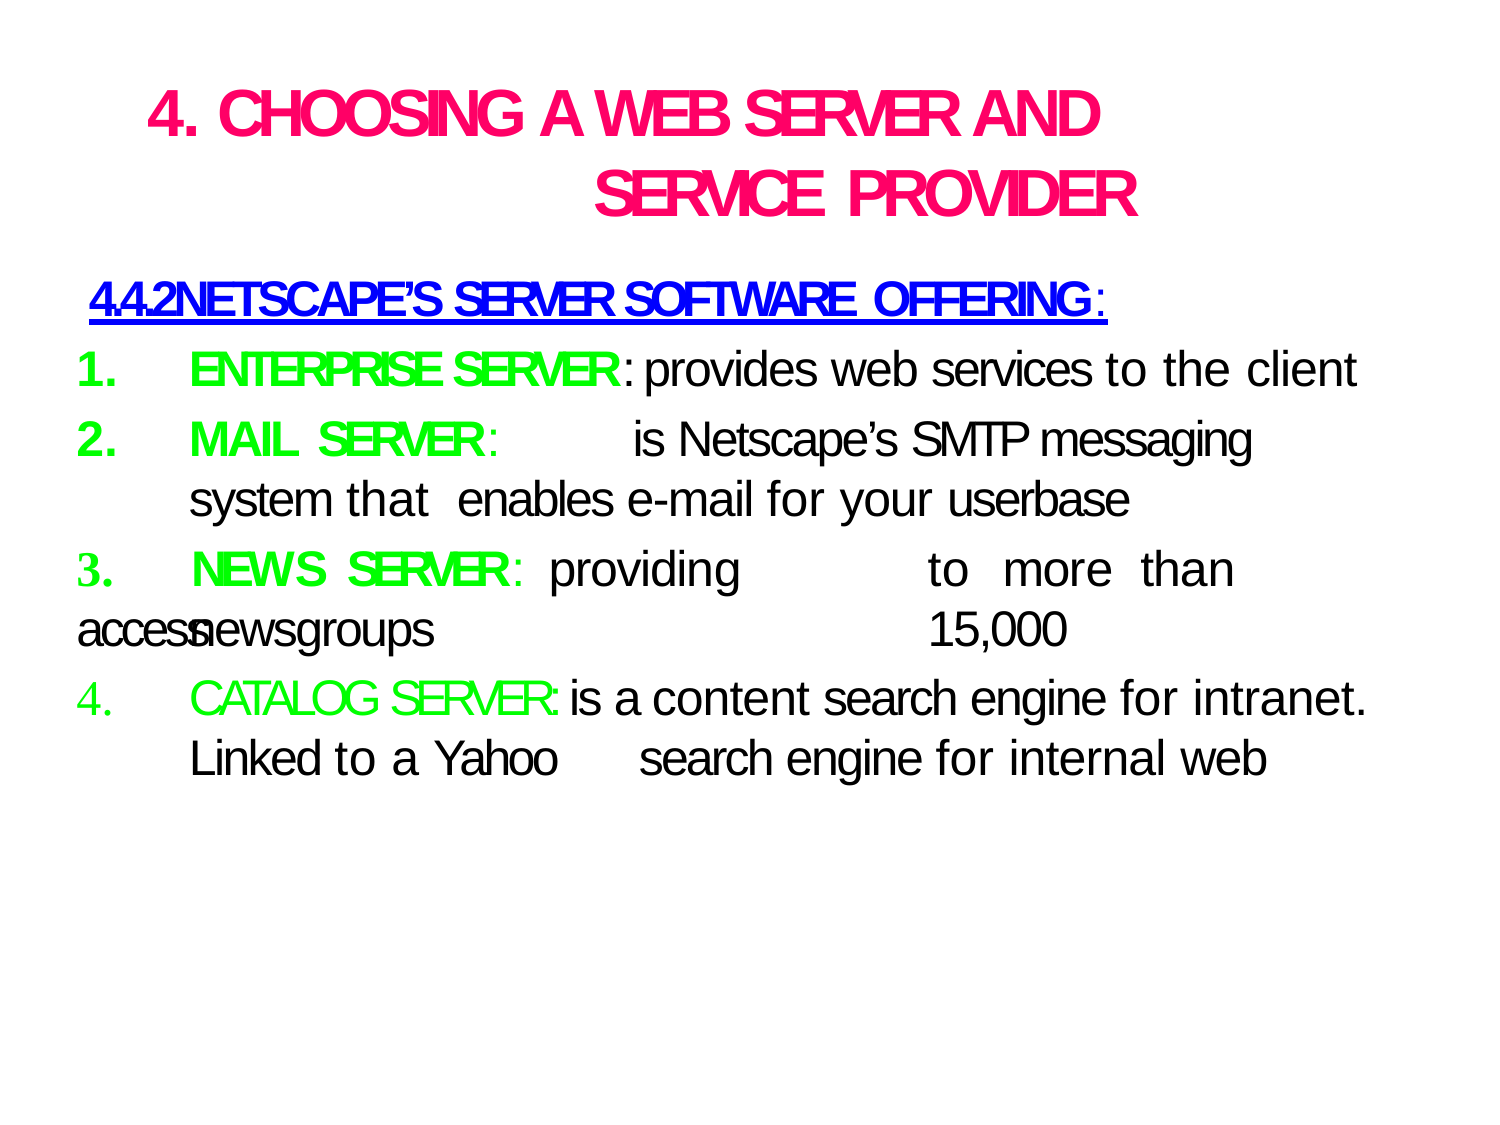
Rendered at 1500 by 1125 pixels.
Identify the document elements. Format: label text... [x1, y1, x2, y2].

text_box 3. NEWS SERVER: providing access [74, 534, 901, 585]
text_box 4.4.2NETSCAPE’S SERVER SOFTWARE OFFERING: ENTERPRISE SERVER: provides web services to the client MAIL SERVER: is Netscape’s SMTP messaging system that enables e-mail for your userbase [74, 255, 1409, 527]
text_box newsgroups 4. CATALOG SERVER: is a content search engine for intranet. Linked to a Yahoo search engine for internal web [74, 585, 1409, 786]
text_box to more than 15,000 [925, 534, 1402, 585]
title 4. CHOOSING A WEB SERVER AND SERVICE PROVIDER [145, 65, 1328, 255]
